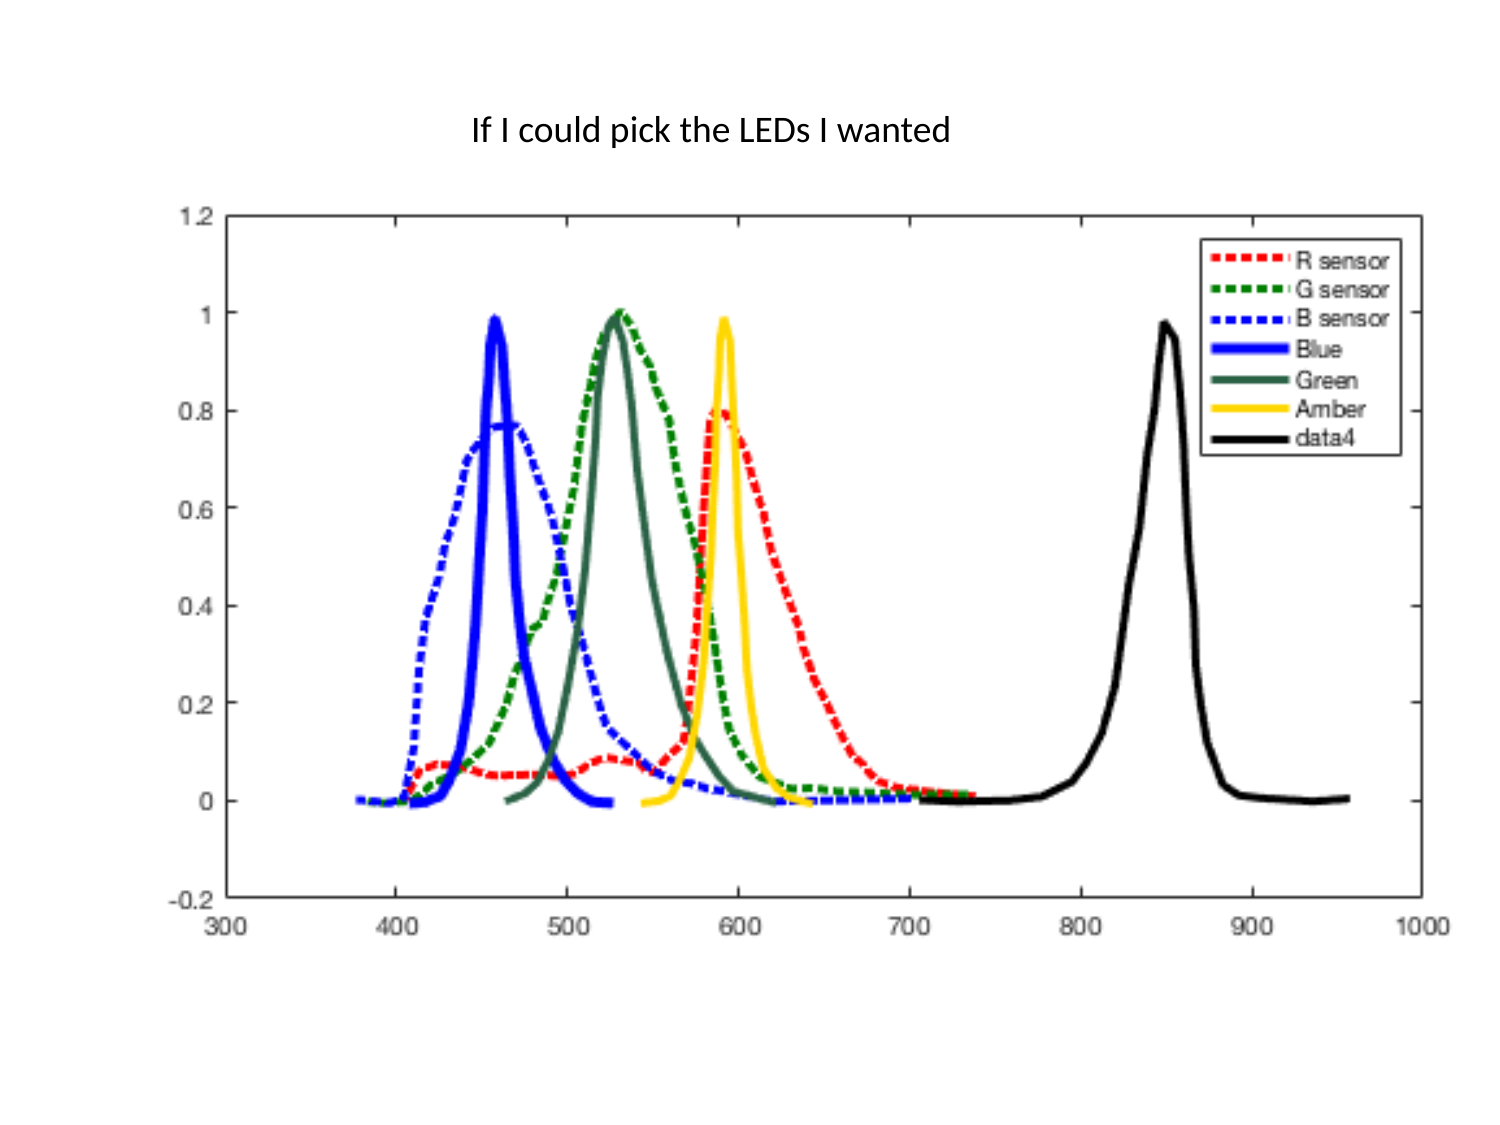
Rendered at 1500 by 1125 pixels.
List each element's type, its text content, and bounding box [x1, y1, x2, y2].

text_box If I could pick the LEDs I wanted [456, 97, 968, 124]
picture [0, 127, 1500, 967]
